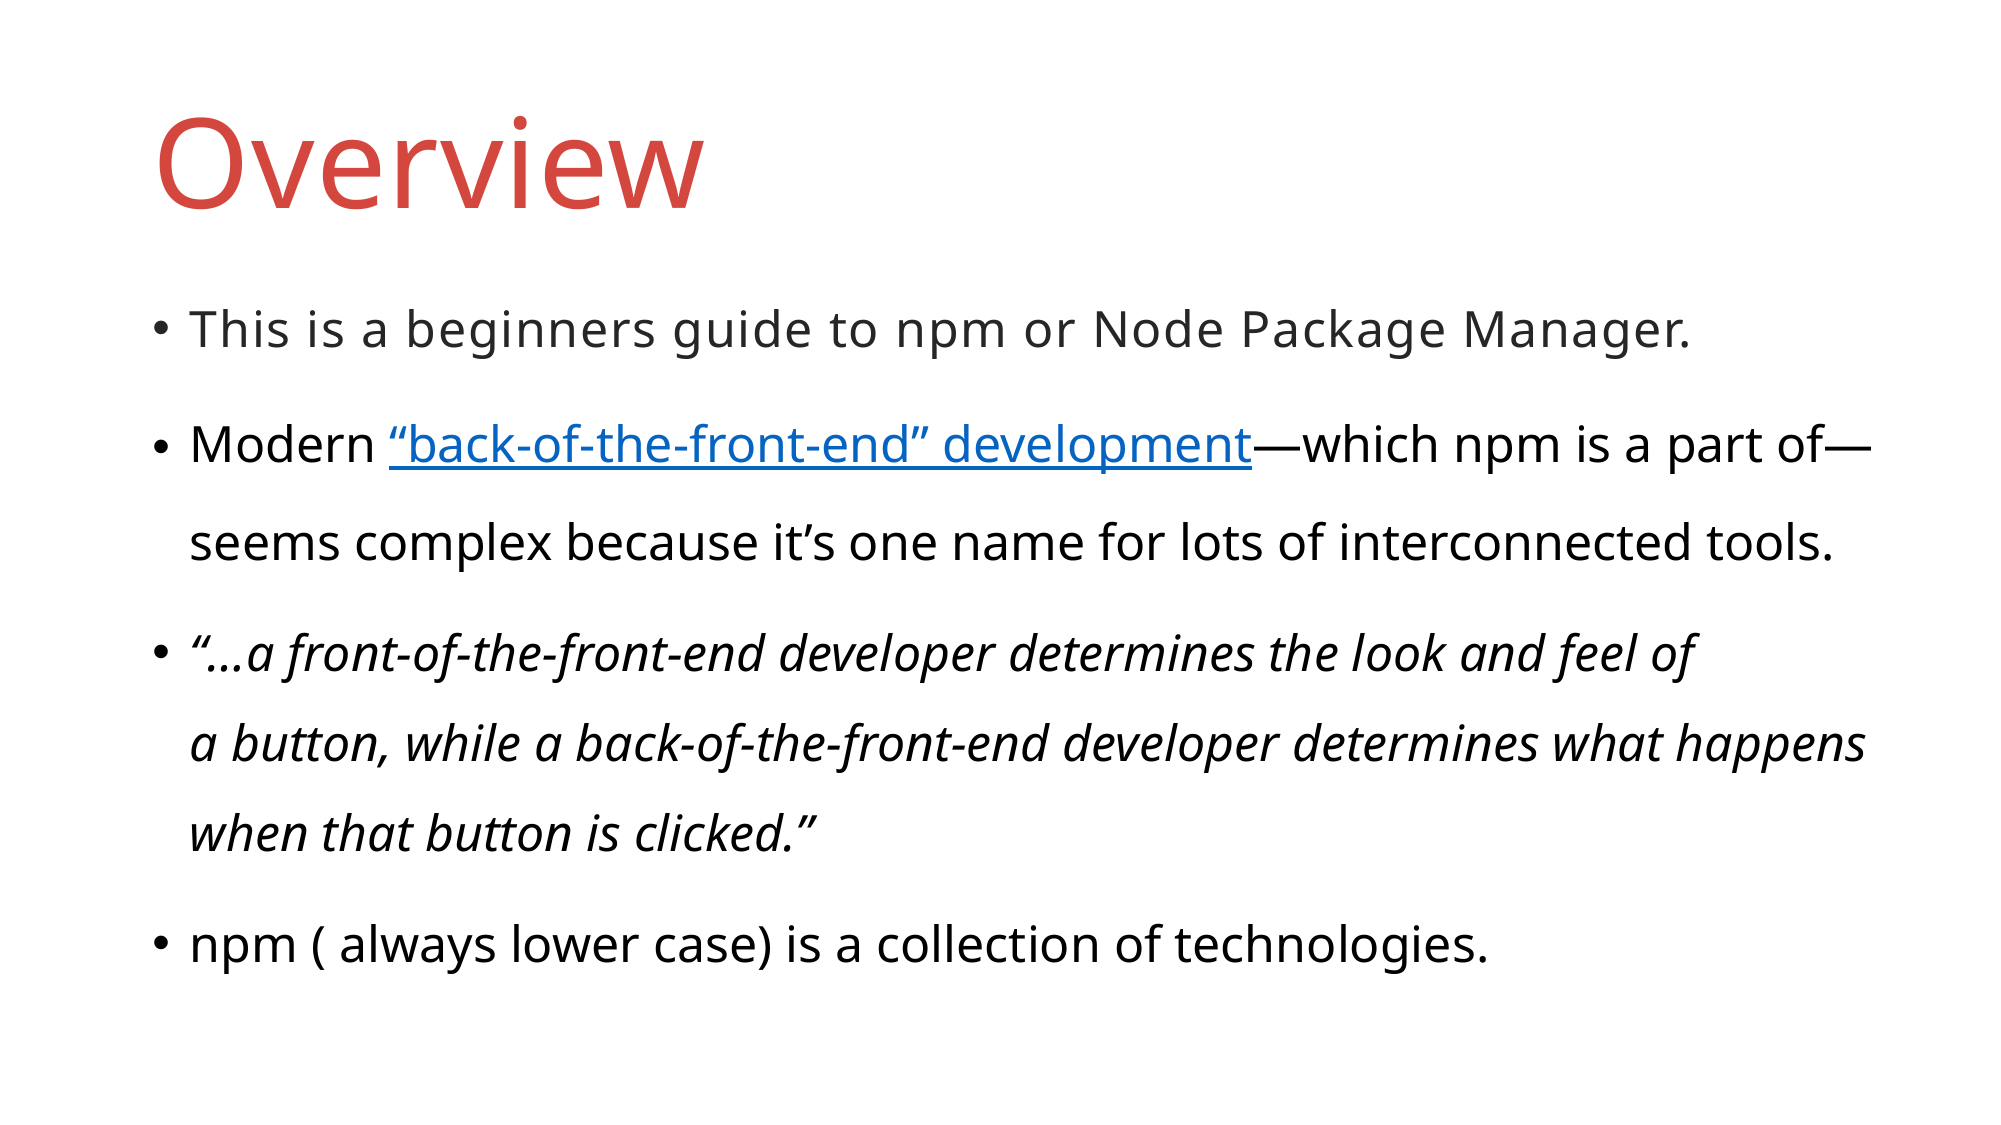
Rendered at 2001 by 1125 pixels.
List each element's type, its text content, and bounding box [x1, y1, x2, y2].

list This is a beginners guide to npm or Node Package Manager. Modern “back-of-the-front-end” development—which npm is a part of—seems complex because it’s one name for lots of interconnected tools. “…a front-of-the-front-end developer determines the look and feel of a button, while a back-of-the-front-end developer determines what happens when that button is clicked.” npm ( always lower case) is a collection of technologies. [137, 259, 1927, 1037]
title Overview [137, 59, 1863, 259]
